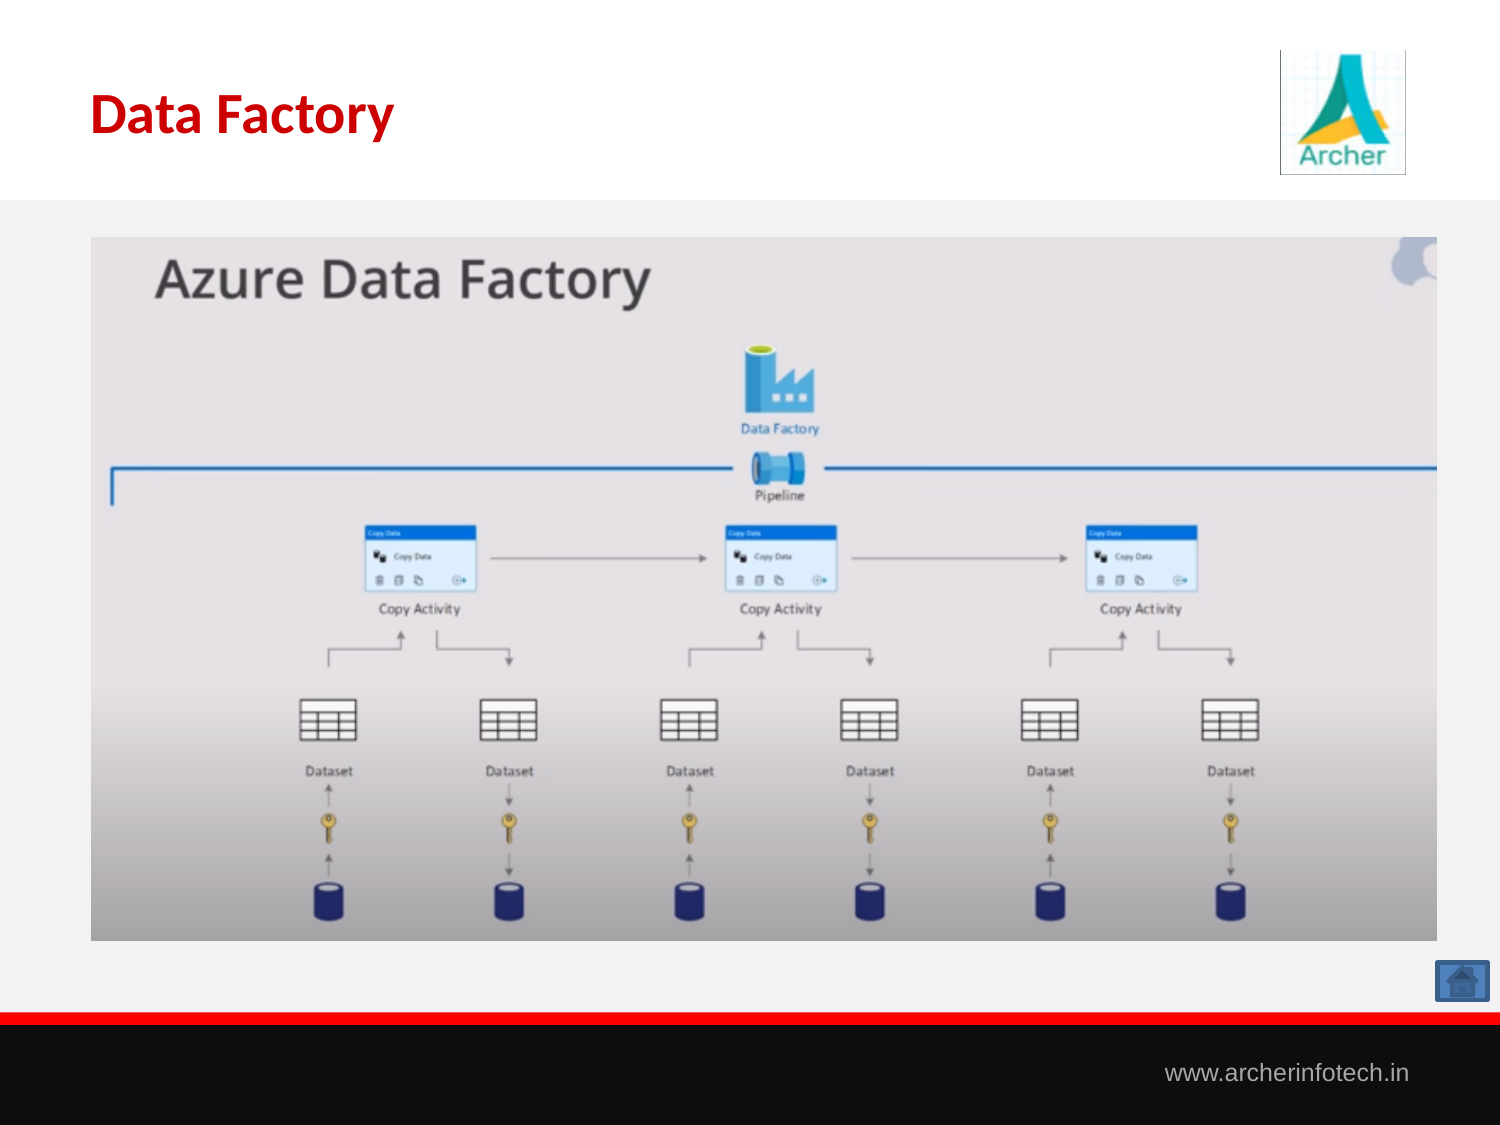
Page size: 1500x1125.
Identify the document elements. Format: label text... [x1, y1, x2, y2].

picture [1280, 50, 1406, 175]
title Data Factory [75, 45, 725, 175]
picture [91, 237, 1437, 942]
text_box [1435, 960, 1490, 1002]
